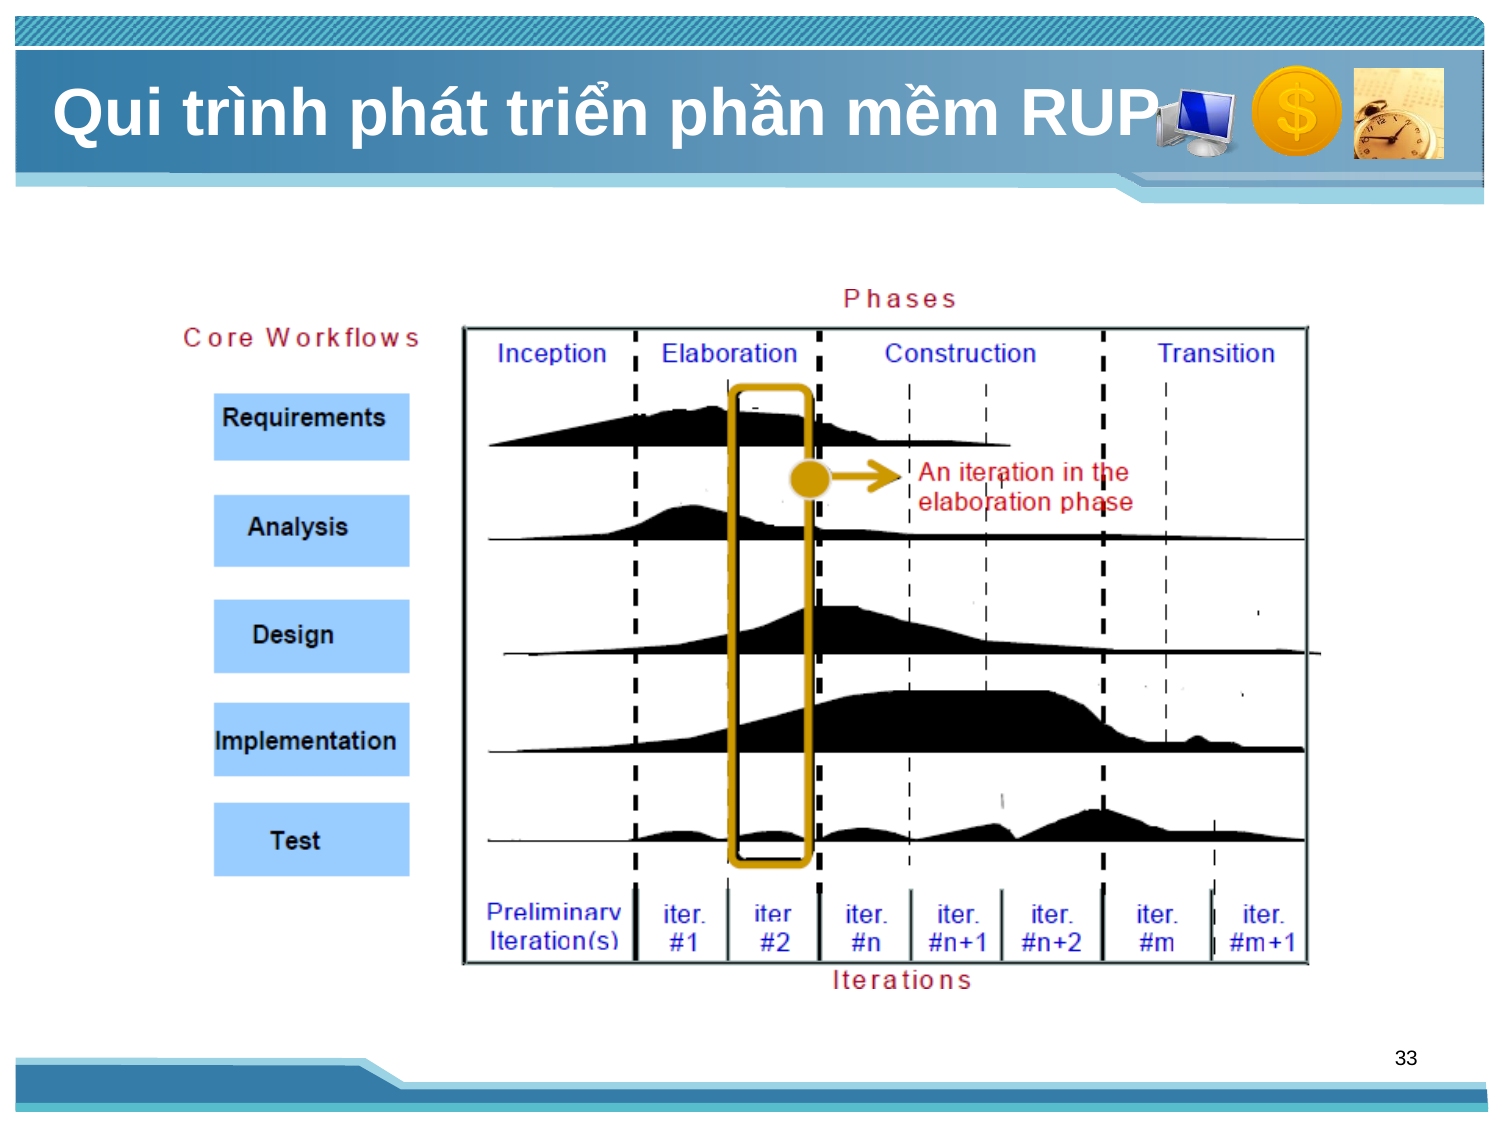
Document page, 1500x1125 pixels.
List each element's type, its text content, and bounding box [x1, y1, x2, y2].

picture [1165, 181, 1485, 188]
picture [15, 16, 1485, 46]
slide_number 33 [1388, 1044, 1424, 1125]
text_box [183, 289, 1322, 989]
picture [15, 50, 1485, 188]
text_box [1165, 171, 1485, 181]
title Qui trình phát triển phần mềm RUP [50, 66, 1165, 257]
